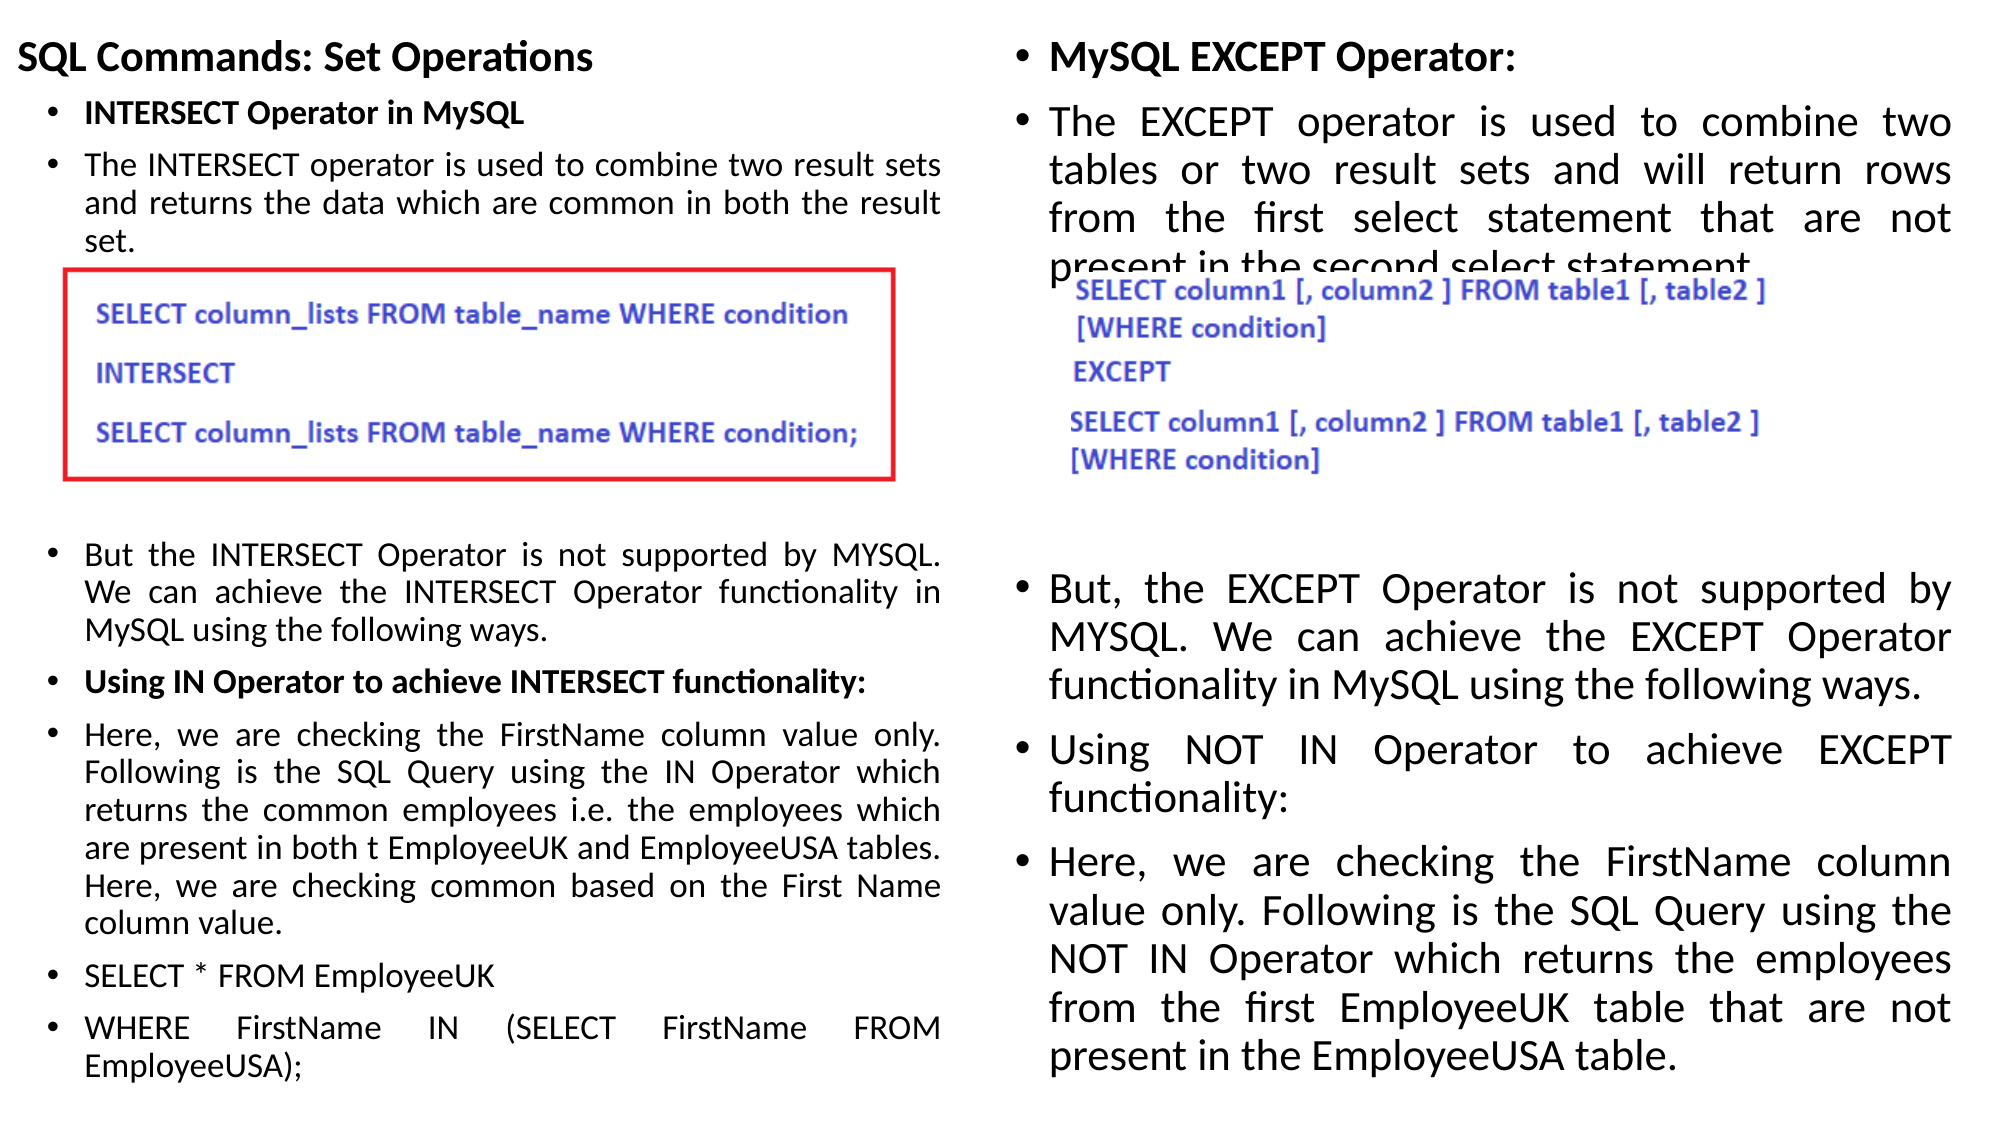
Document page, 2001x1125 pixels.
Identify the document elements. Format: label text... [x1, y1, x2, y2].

text_box MySQL EXCEPT Operator: The EXCEPT operator is used to combine two tables or two result sets and will return rows from the first select statement that are not present in the second select statement. But, the EXCEPT Operator is not supported by MYSQL. We can achieve the EXCEPT Operator functionality in MySQL using the following ways. Using NOT IN Operator to achieve EXCEPT functionality: Here, we are checking the FirstName column value only. Following is the SQL Query using the NOT IN Operator which returns the employees from the first EmployeeUK table that are not present in the EmployeeUSA table. [999, 25, 1969, 1106]
list INTERSECT Operator in MySQL The INTERSECT operator is used to combine two result sets and returns the data which are common in both the result set. But the INTERSECT Operator is not supported by MYSQL. We can achieve the INTERSECT Operator functionality in MySQL using the following ways. Using IN Operator to achieve INTERSECT functionality: Here, we are checking the FirstName column value only. Following is the SQL Query using the IN Operator which returns the common employees i.e. the employees which are present in both t EmployeeUK and EmployeeUSA tables. Here, we are checking common based on the First Name column value. SELECT * FROM EmployeeUK WHERE FirstName IN (SELECT FirstName FROM EmployeeUSA); [31, 86, 957, 1100]
title SQL Commands: Set Operations [2, 25, 999, 148]
picture [1070, 272, 1770, 479]
picture [60, 262, 899, 489]
